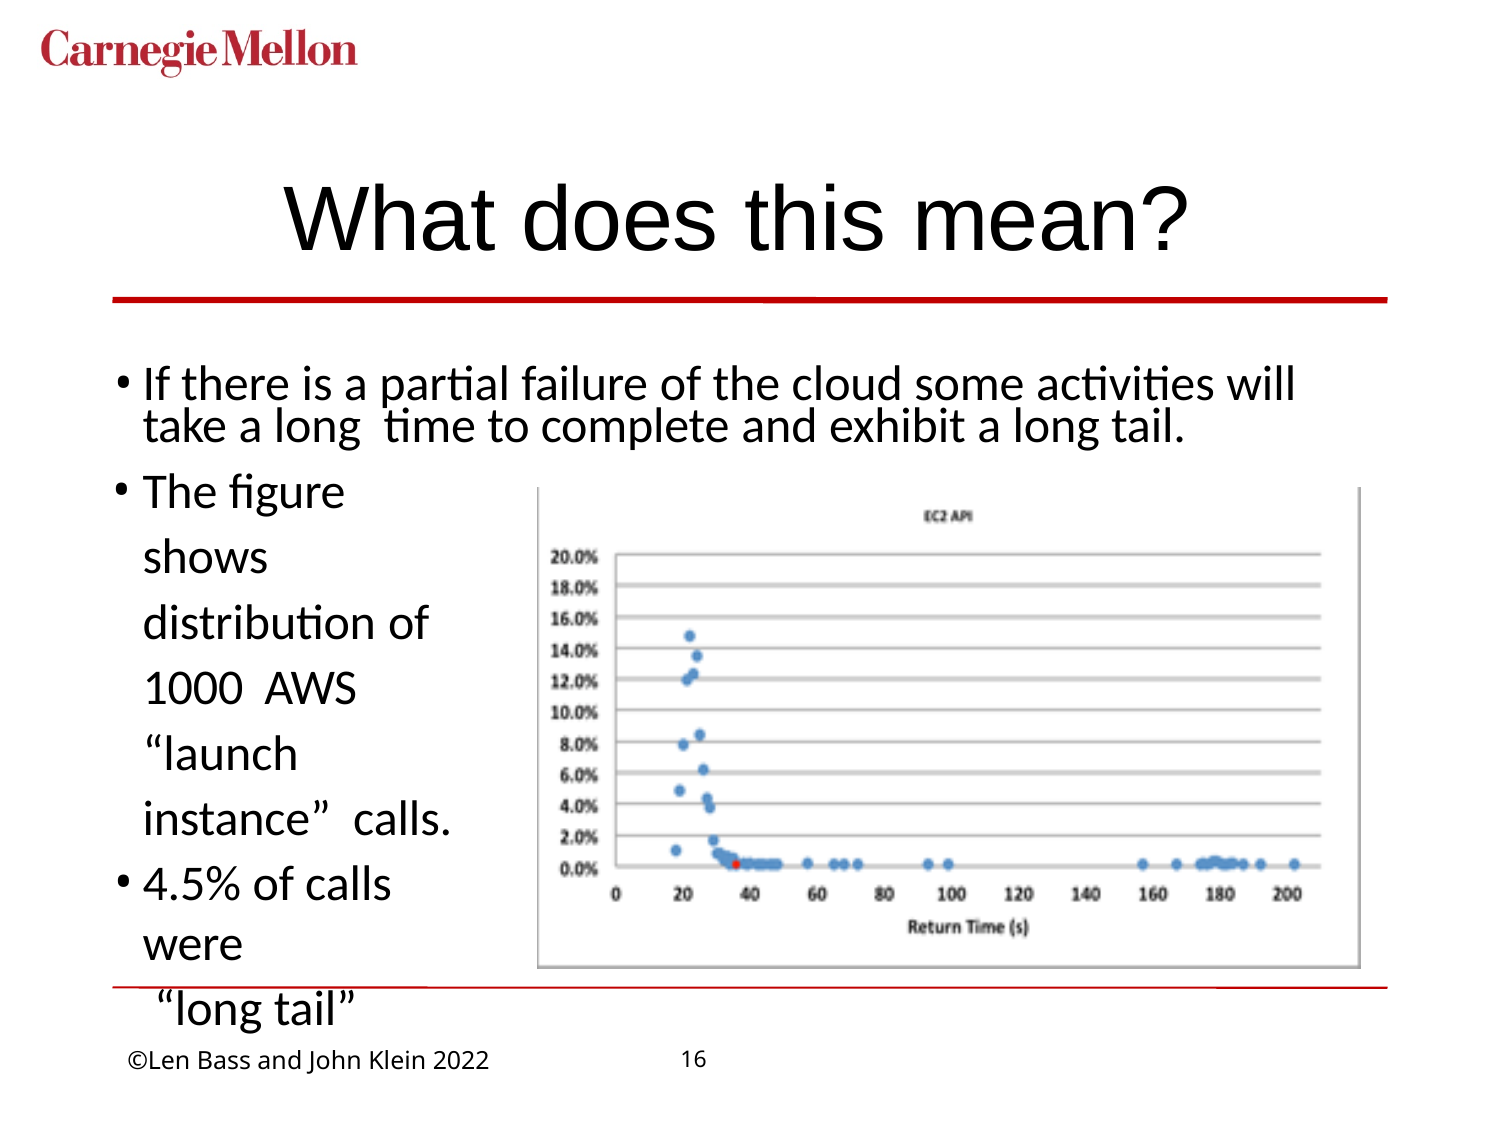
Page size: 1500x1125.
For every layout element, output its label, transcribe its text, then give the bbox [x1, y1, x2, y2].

picture [537, 487, 1361, 969]
text_box If there is a partial failure of the cloud some activities will take a long time to complete and exhibit a long tail. The figure shows distribution of 1000 AWS “launch instance” calls. 4.5% of calls were “long tail” [112, 357, 1360, 1036]
picture [37, 24, 361, 79]
title What does this mean? [248, 118, 1224, 308]
